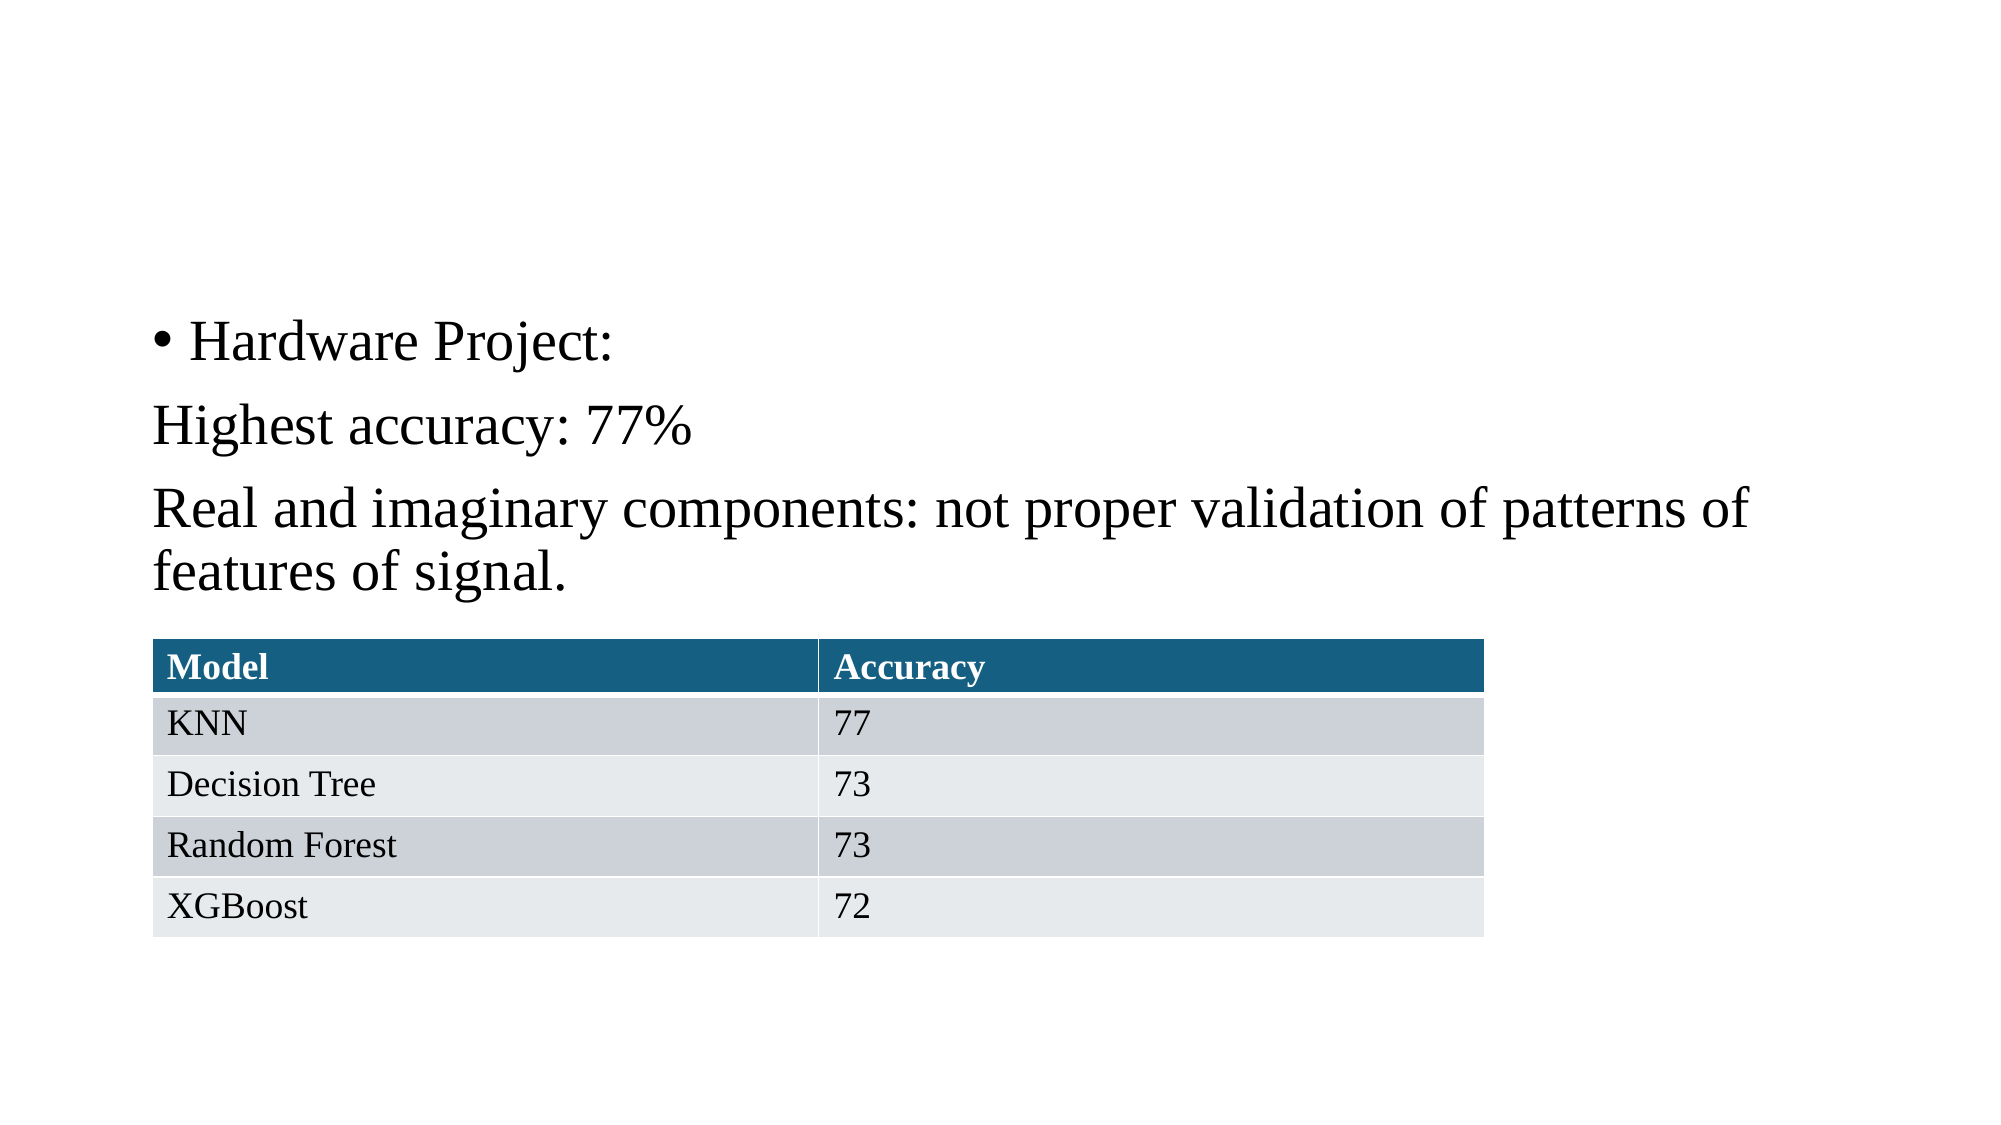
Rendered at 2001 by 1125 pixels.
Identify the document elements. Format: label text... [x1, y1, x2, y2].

table_cell XGBoost [153, 878, 818, 937]
table_cell Decision Tree [153, 756, 818, 816]
table_cell 72 [819, 878, 1484, 937]
table_cell 77 [819, 698, 1484, 755]
table_cell KNN [153, 698, 818, 755]
table_cell 73 [819, 756, 1484, 816]
table_header Model [153, 639, 818, 692]
table_cell 73 [819, 817, 1484, 876]
table_header Accuracy [819, 639, 1484, 692]
list Hardware Project: Highest accuracy: 77% Real and imaginary components: not proper validation of patterns of features of signal. [137, 302, 1863, 1017]
table_cell Random Forest [153, 817, 818, 876]
